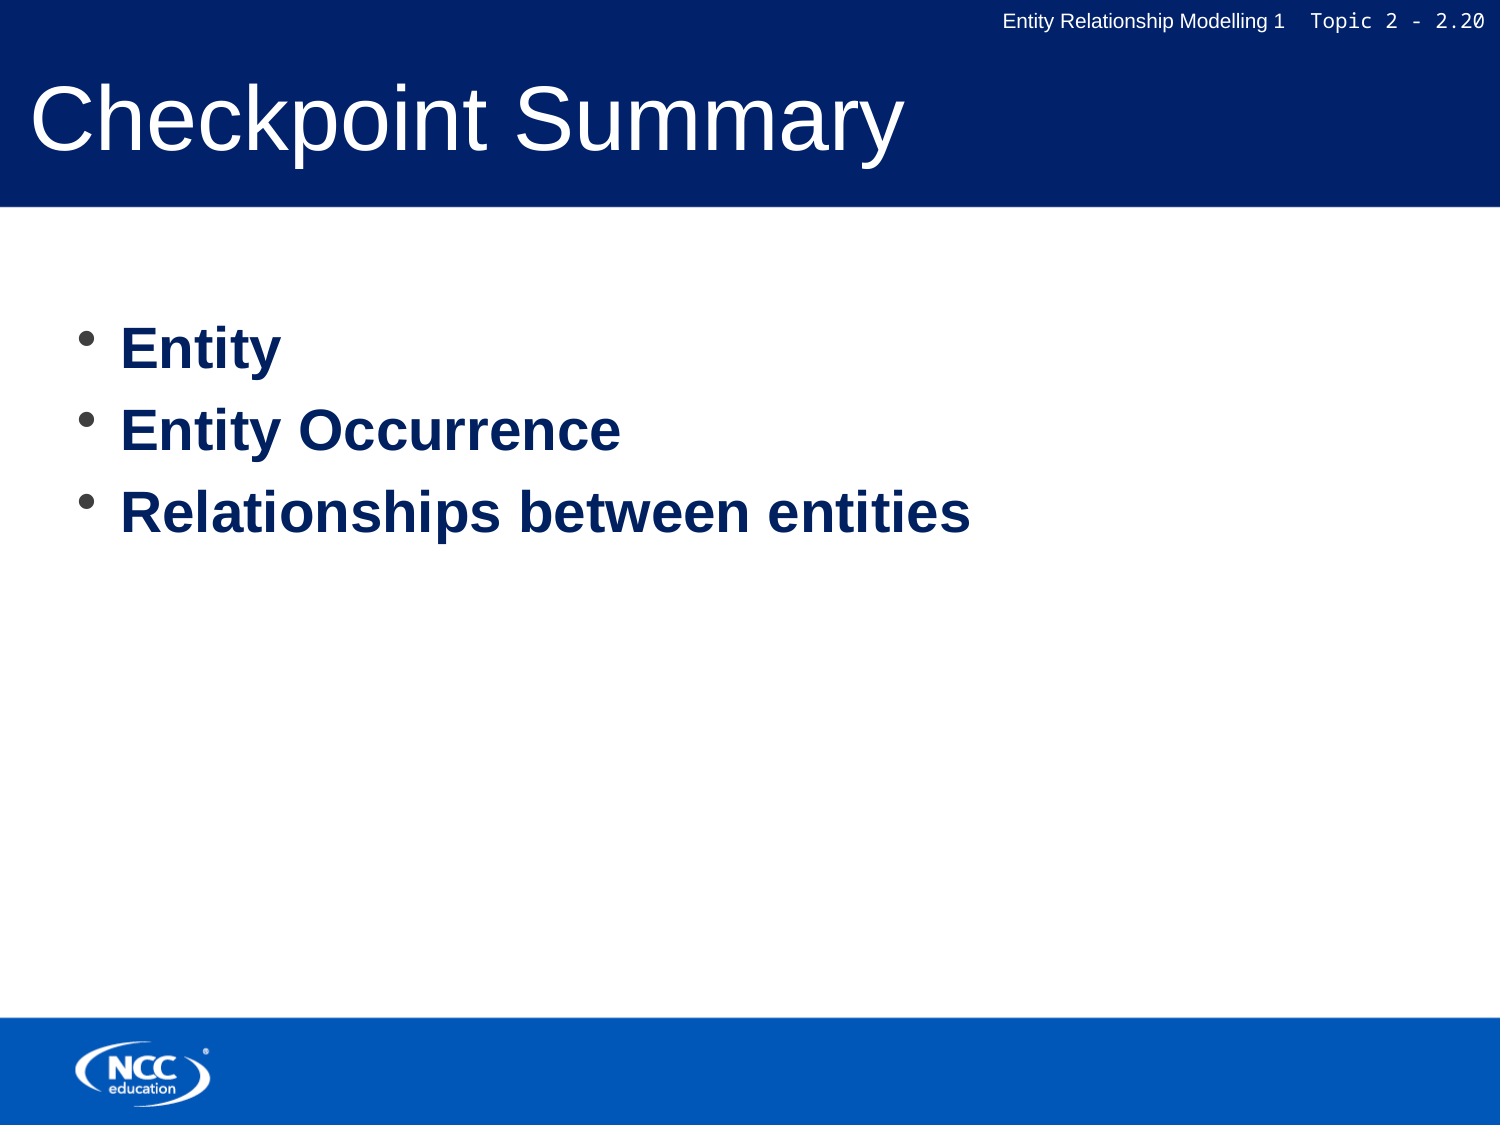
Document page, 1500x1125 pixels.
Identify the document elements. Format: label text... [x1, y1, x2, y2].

picture [0, 0, 1500, 1125]
title Checkpoint Summary [14, 19, 1456, 208]
list Entity Entity Occurrence Relationships between entities [17, 302, 1471, 1012]
